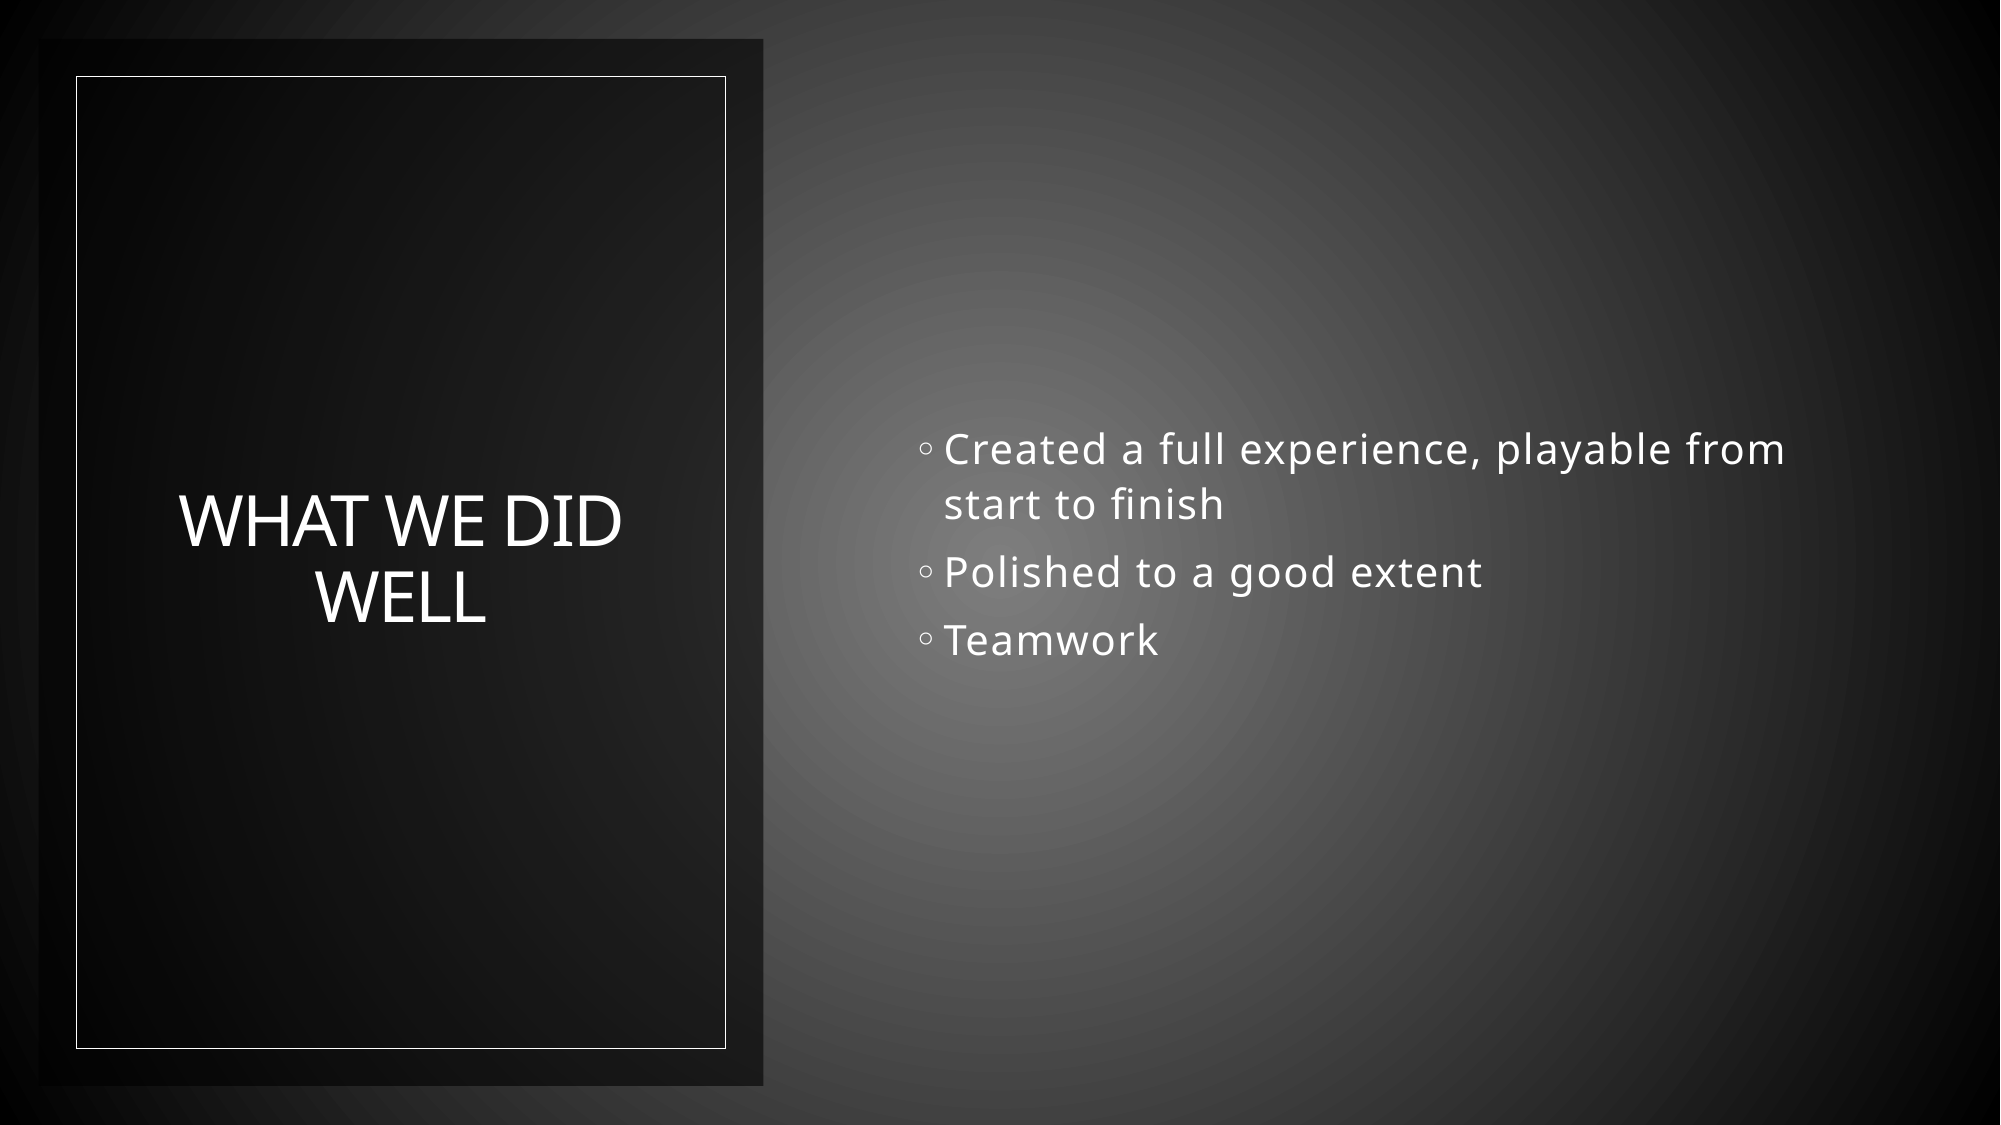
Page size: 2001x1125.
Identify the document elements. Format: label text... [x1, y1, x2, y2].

text_box [38, 38, 764, 1086]
list Created a full experience, playable from start to finish Polished to a good extent Teamwork [898, 91, 1825, 990]
text_box [76, 76, 726, 1049]
text_box [0, 0, 2000, 1125]
title What we did well [110, 143, 692, 980]
